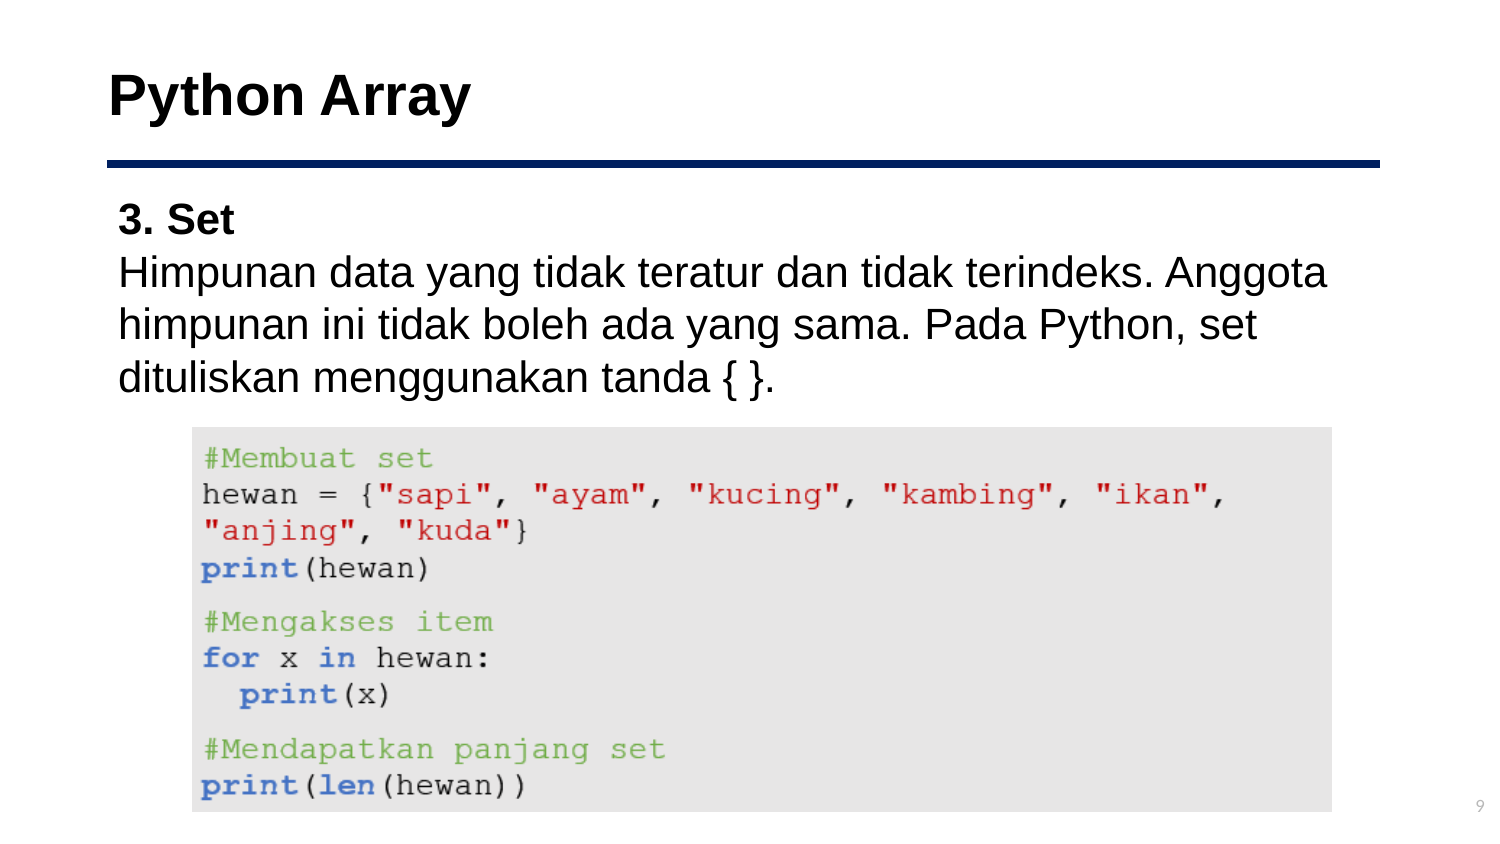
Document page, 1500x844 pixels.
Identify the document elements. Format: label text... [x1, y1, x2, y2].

slide_number 9 [1162, 782, 1500, 828]
picture [107, 160, 1380, 169]
text_box 3. Set Himpunan data yang tidak teratur dan tidak terindeks. Anggota himpunan ini tidak boleh ada yang sama. Pada Python, set dituliskan menggunakan tanda { }. [103, 183, 1432, 409]
text_box Python Array [94, 49, 837, 135]
picture [192, 427, 1332, 813]
